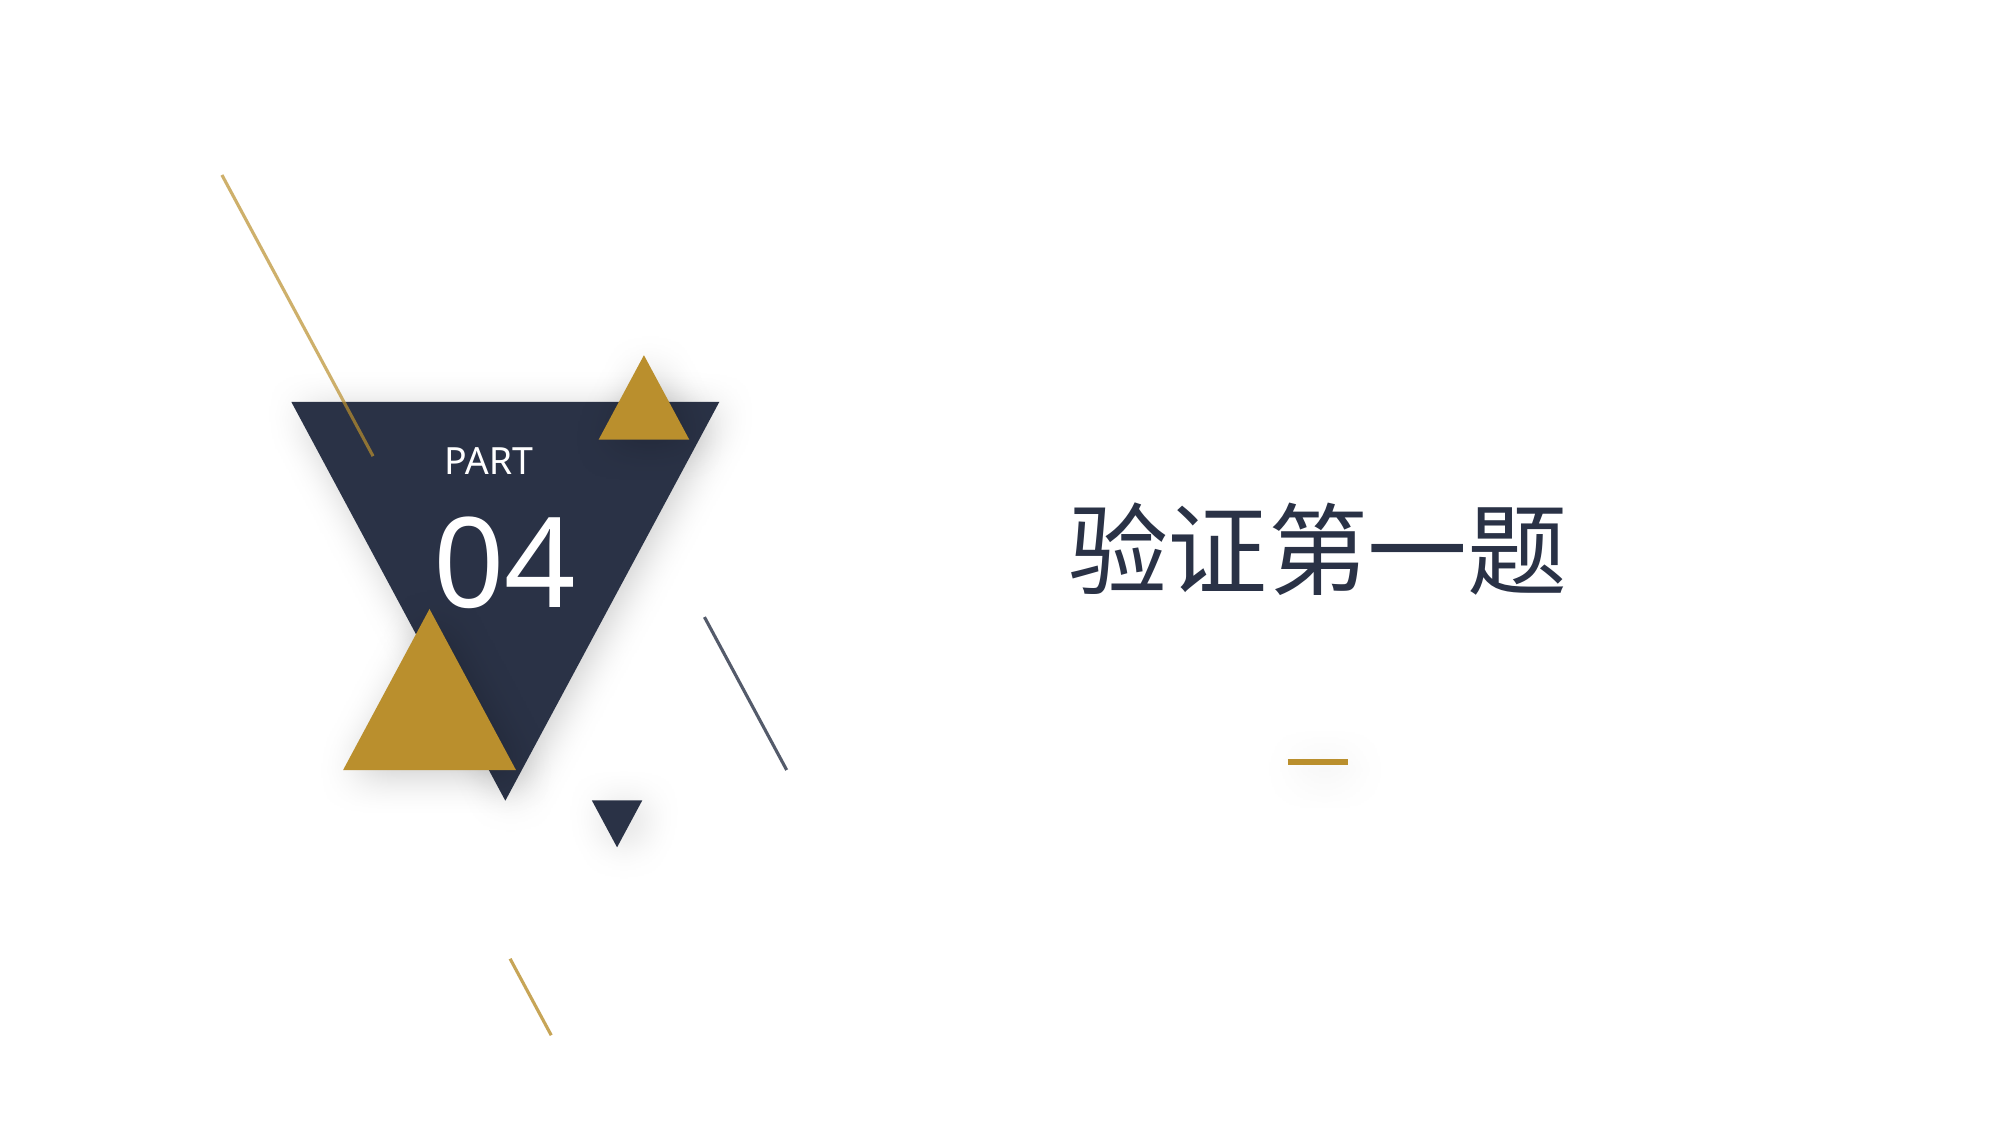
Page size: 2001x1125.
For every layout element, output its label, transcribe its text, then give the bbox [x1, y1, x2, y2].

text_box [510, 958, 552, 1036]
text_box [319, 400, 689, 756]
text_box PART [429, 429, 580, 490]
text_box [590, 799, 645, 850]
text_box [501, 793, 511, 803]
text_box [341, 628, 518, 772]
text_box 验证第一题 [1053, 480, 1584, 616]
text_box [704, 616, 787, 770]
text_box [695, 400, 722, 431]
text_box [596, 353, 692, 441]
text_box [221, 174, 374, 457]
text_box 04 [418, 475, 592, 641]
